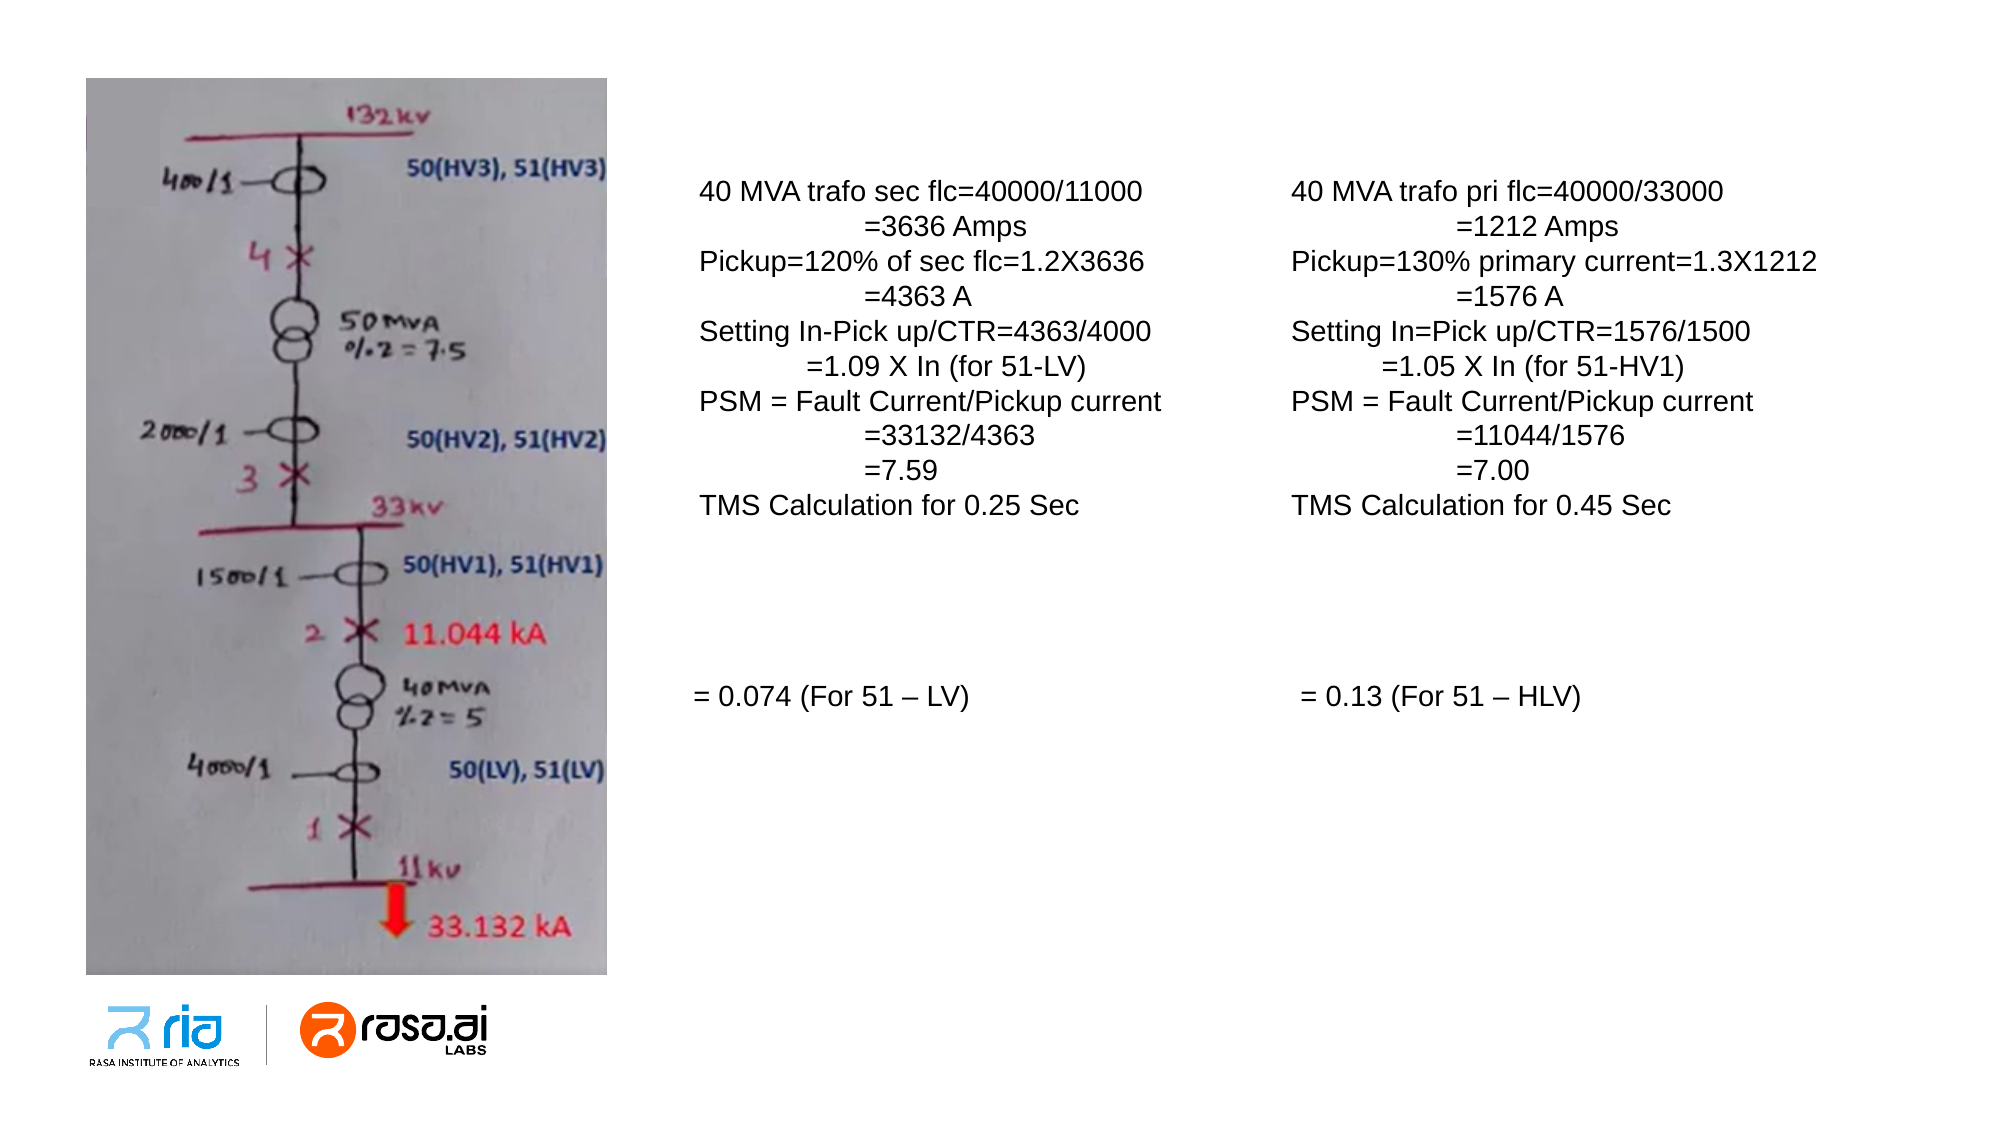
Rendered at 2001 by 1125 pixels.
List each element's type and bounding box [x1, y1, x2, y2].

text_box [86, 77, 607, 976]
picture [78, 992, 250, 1078]
